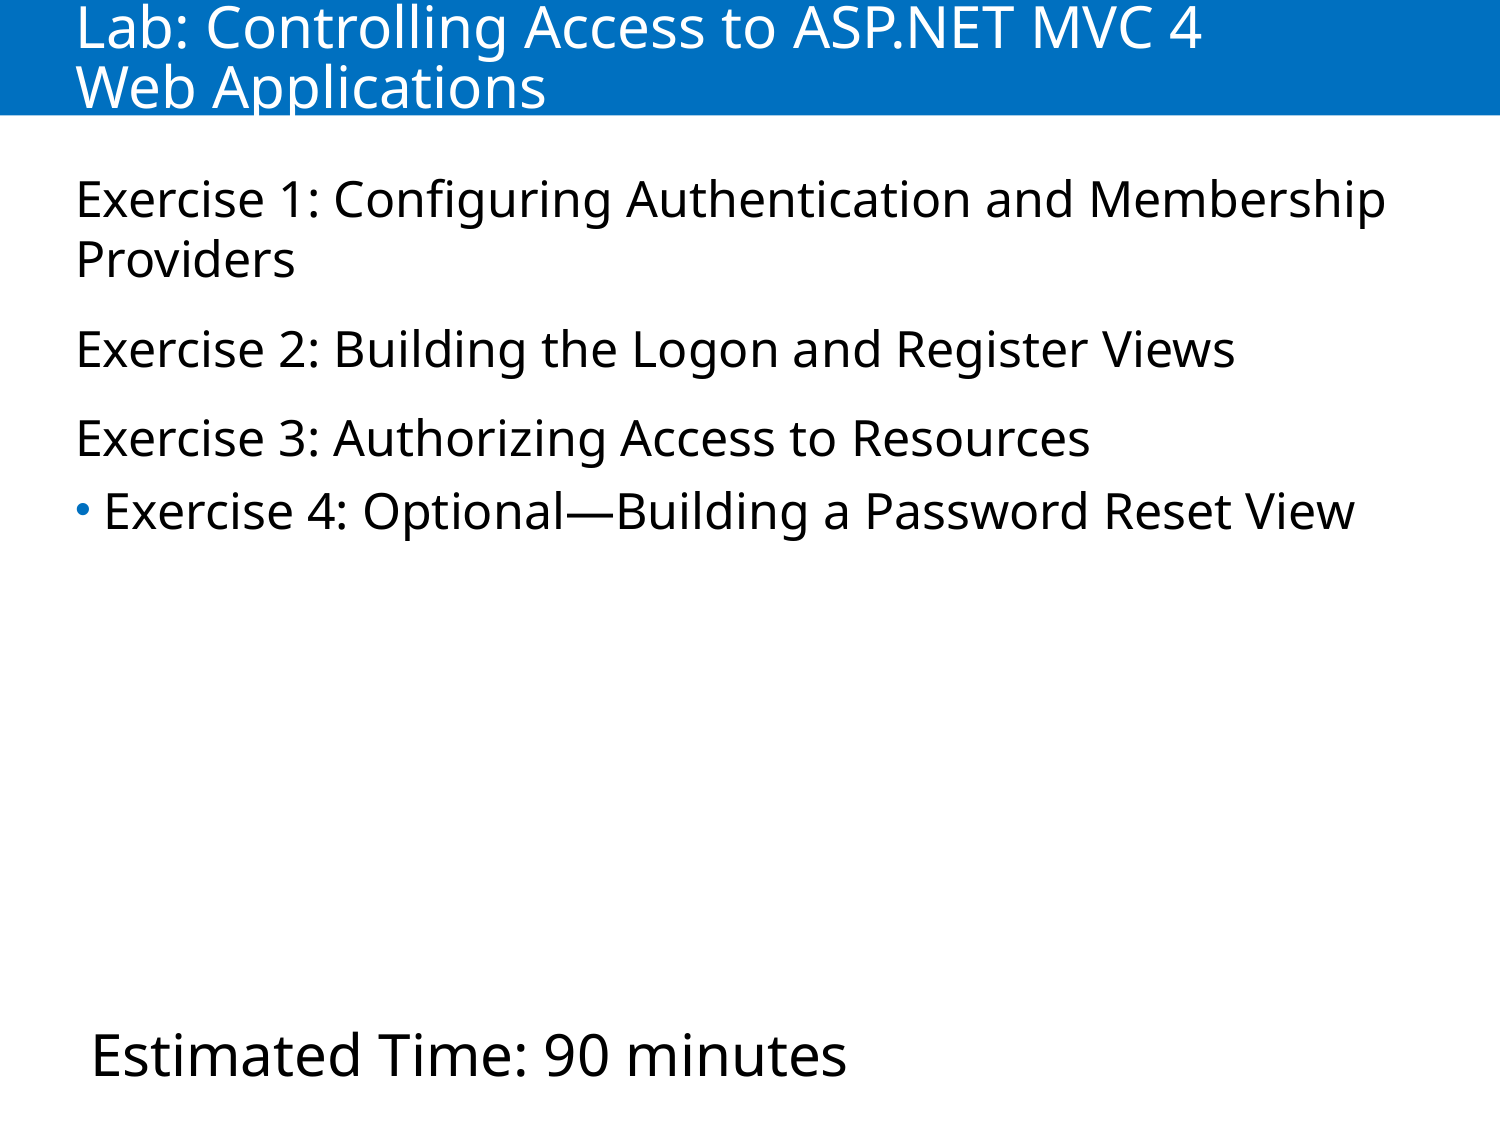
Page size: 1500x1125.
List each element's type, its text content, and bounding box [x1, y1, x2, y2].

text_box Estimated Time: 90 minutes [75, 1011, 1408, 1096]
title Lab: Controlling Access to ASP.NET MVC 4 Web Applications [75, 0, 1351, 122]
list Exercise 1: Configuring Authentication and Membership Providers Exercise 2: Building the Logon and Register Views Exercise 3: Authorizing Access to Resources Exercise 4: Optional—Building a Password Reset View [74, 167, 1408, 1013]
